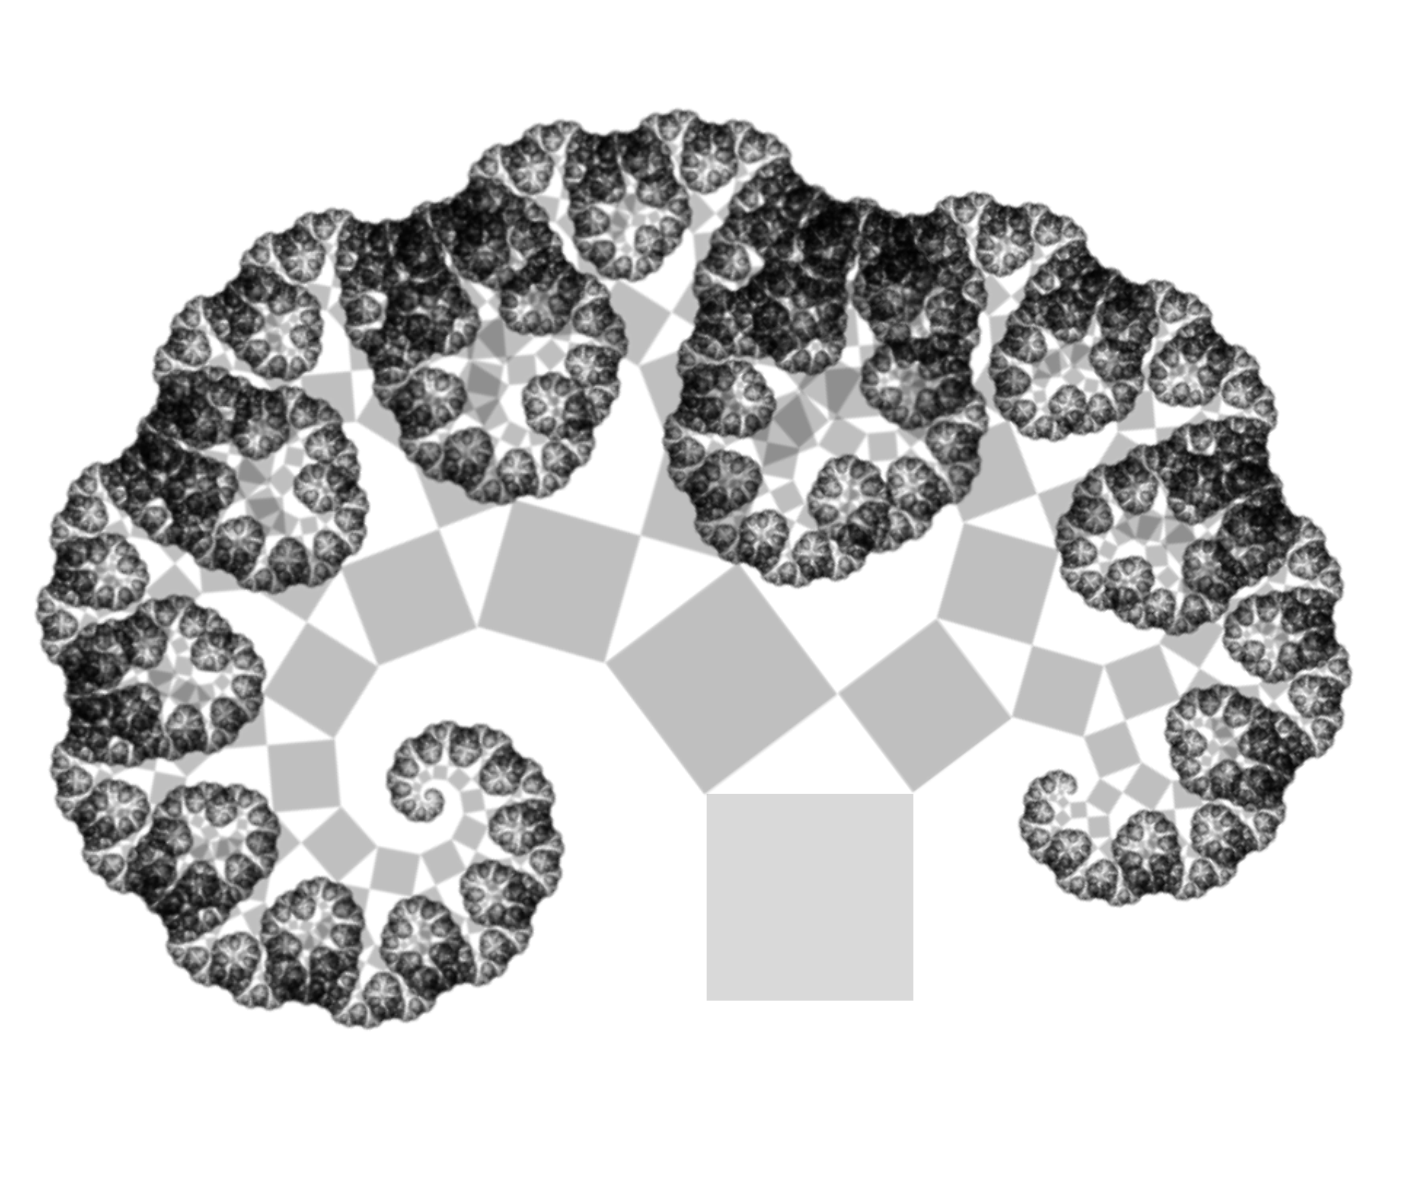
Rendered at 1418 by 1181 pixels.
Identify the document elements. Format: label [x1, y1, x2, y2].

text_box [706, 877, 914, 1002]
picture [0, 0, 1418, 1181]
